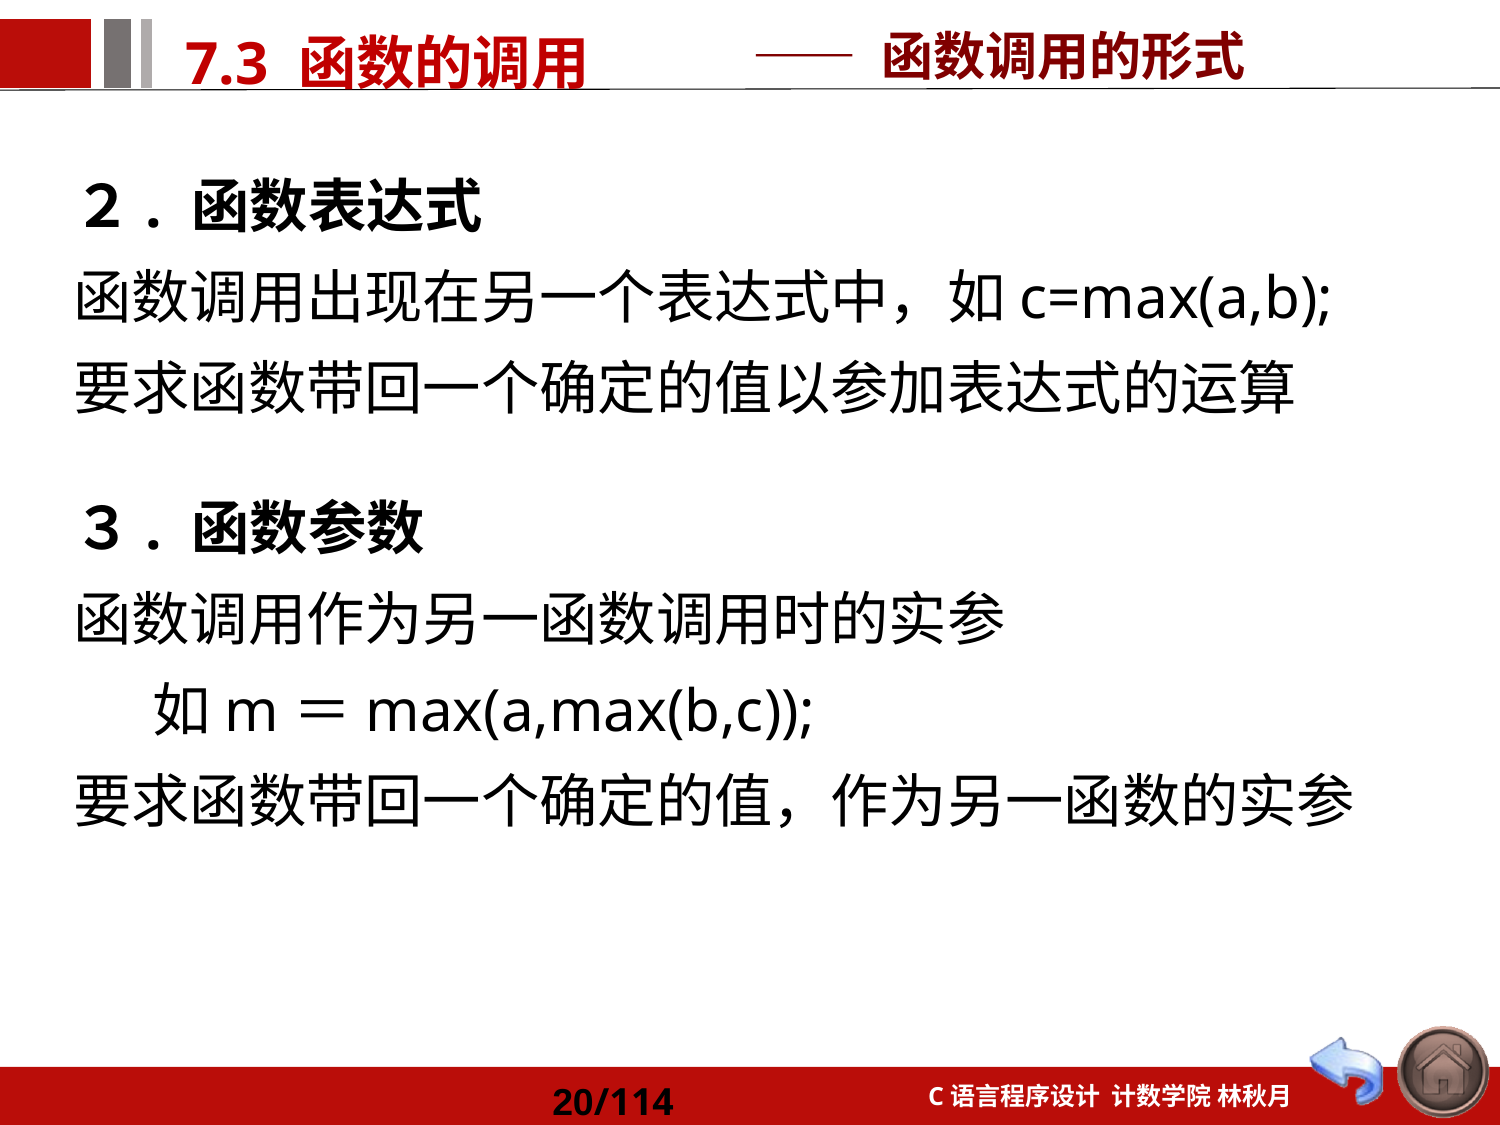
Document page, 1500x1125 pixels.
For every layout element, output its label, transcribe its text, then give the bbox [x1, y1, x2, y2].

list ２. 函数表达式 函数调用出现在另一个表达式中，如c=max(a,b); 要求函数带回一个确定的值以参加表达式的运算 ３. 函数参数 函数调用作为另一函数调用时的实参 如m＝max(a,max(b,c)); 要求函数带回一个确定的值，作为另一函数的实参 [58, 140, 1500, 1032]
picture [1308, 1032, 1386, 1110]
text_box —— 函数调用的形式 [738, 16, 1500, 94]
